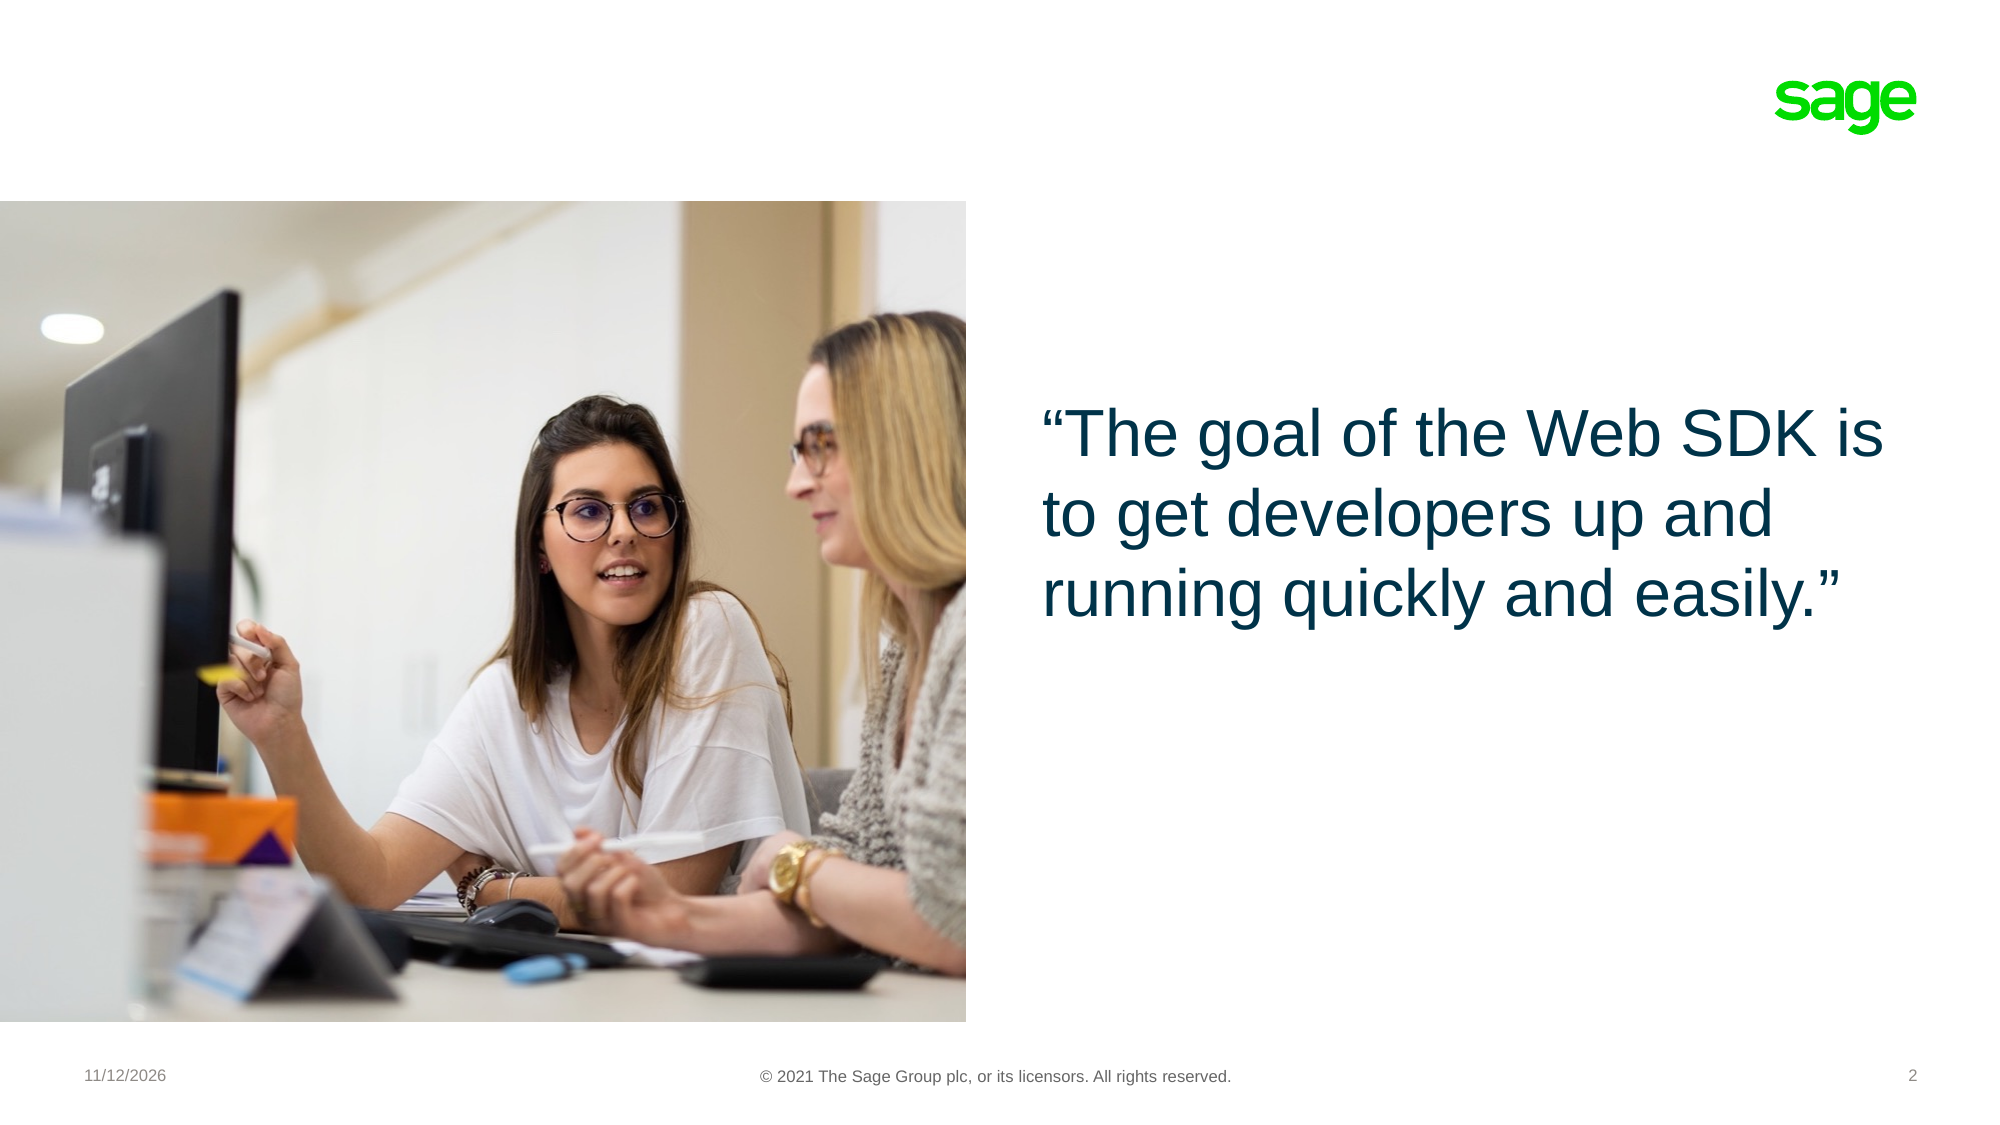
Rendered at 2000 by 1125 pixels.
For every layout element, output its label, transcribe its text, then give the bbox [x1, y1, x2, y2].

list “The goal of the Web SDK is to get developers up and running quickly and easily.” [1042, 381, 1924, 744]
picture [0, 200, 966, 1022]
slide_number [69, 1045, 519, 1105]
slide_number 2 [1482, 1045, 1933, 1105]
